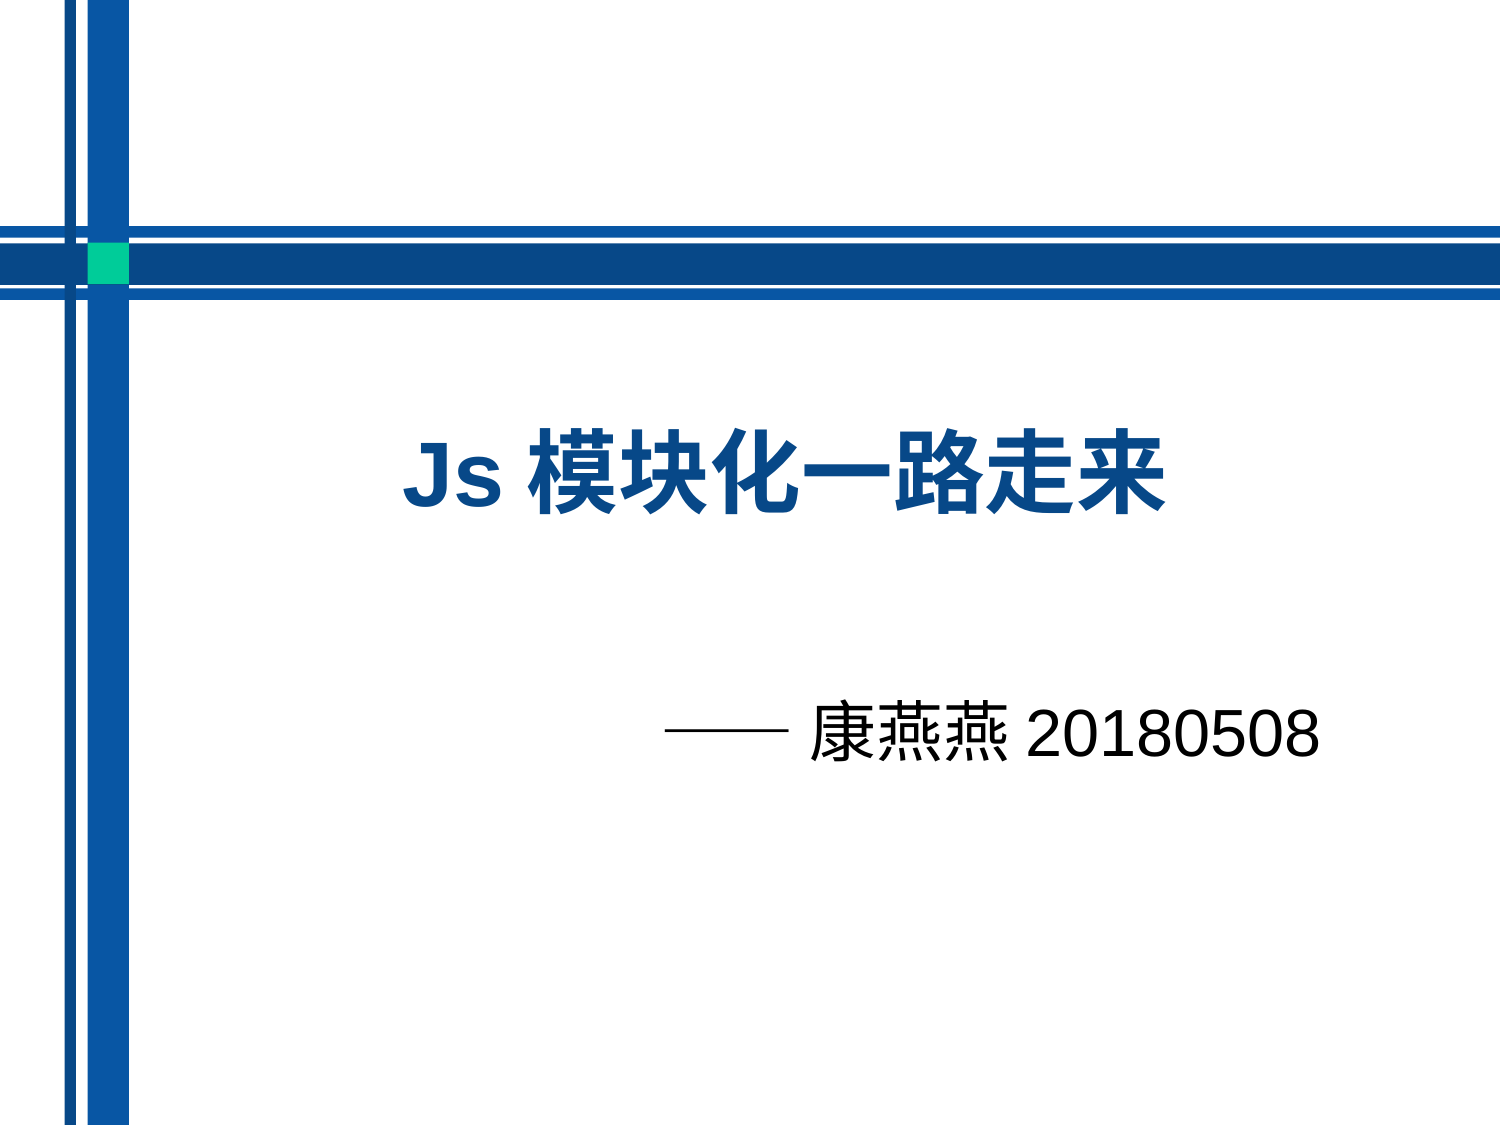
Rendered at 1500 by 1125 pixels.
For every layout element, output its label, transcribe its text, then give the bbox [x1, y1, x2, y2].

subtitle ——康燕燕20180508 [265, 637, 1424, 823]
title Js模块化一路走来 [147, 349, 1424, 591]
